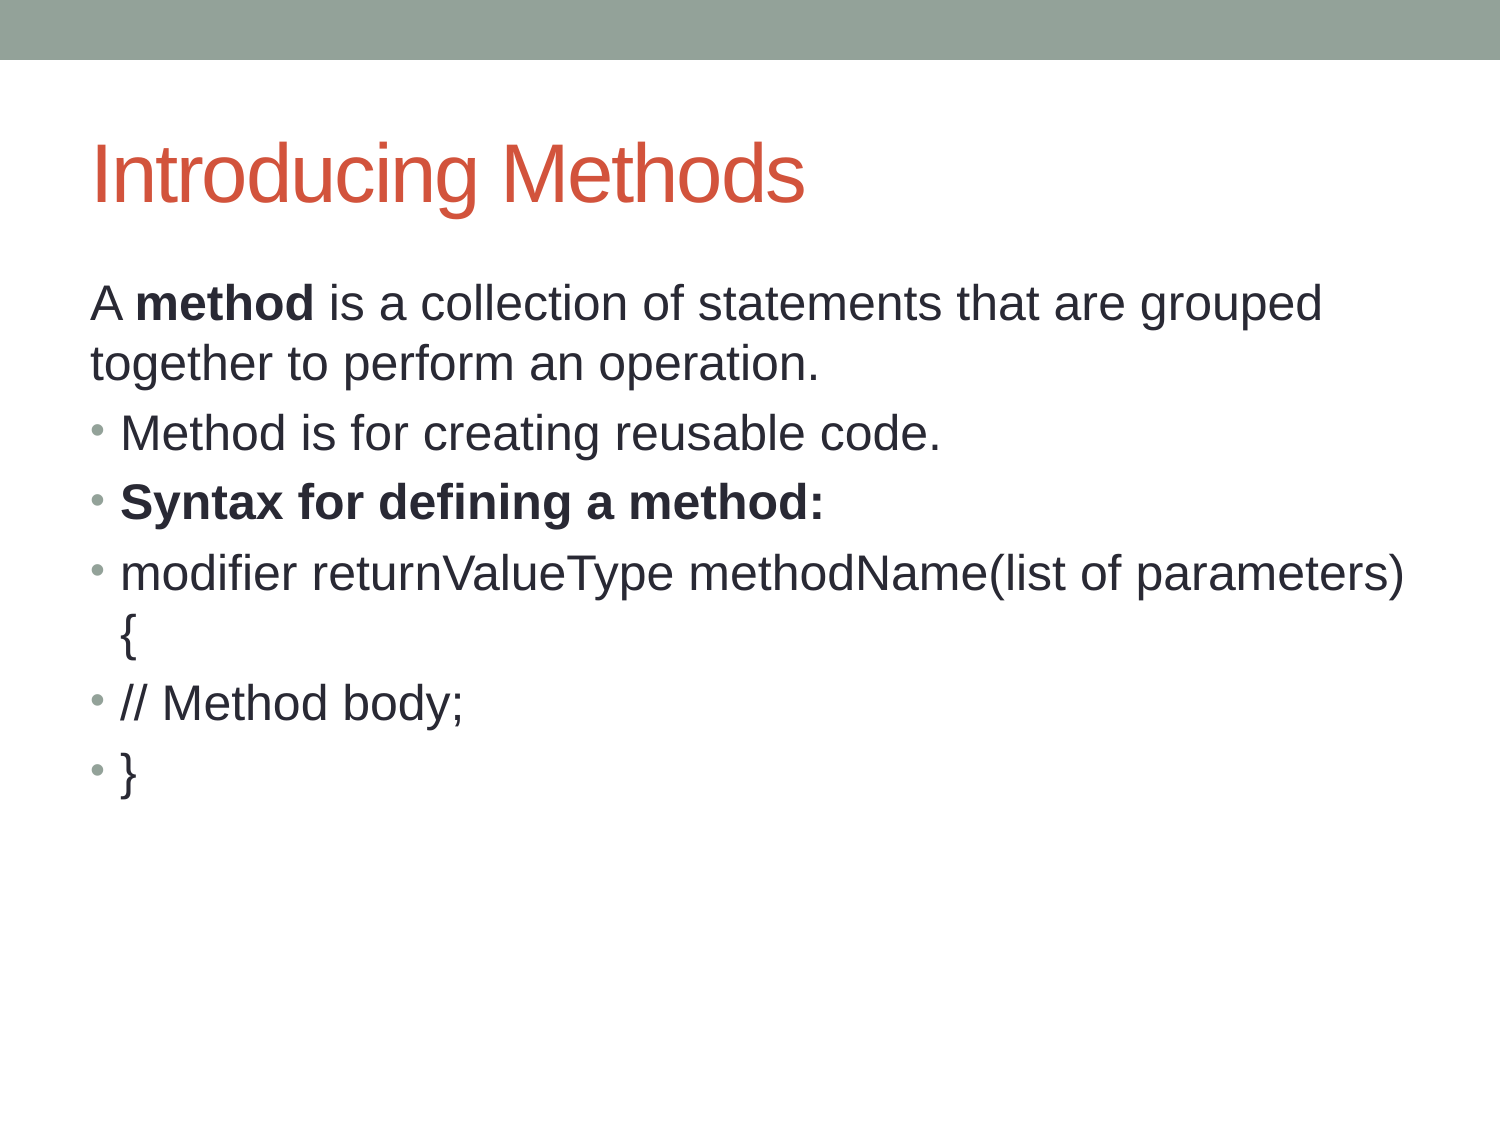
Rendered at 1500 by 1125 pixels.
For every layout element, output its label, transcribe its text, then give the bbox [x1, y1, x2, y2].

list A method is a collection of statements that are grouped together to perform an operation. Method is for creating reusable code. Syntax for defining a method: modifier returnValueType methodName(list of parameters) { // Method body; } [75, 262, 1425, 1063]
title Introducing Methods [75, 87, 1425, 250]
